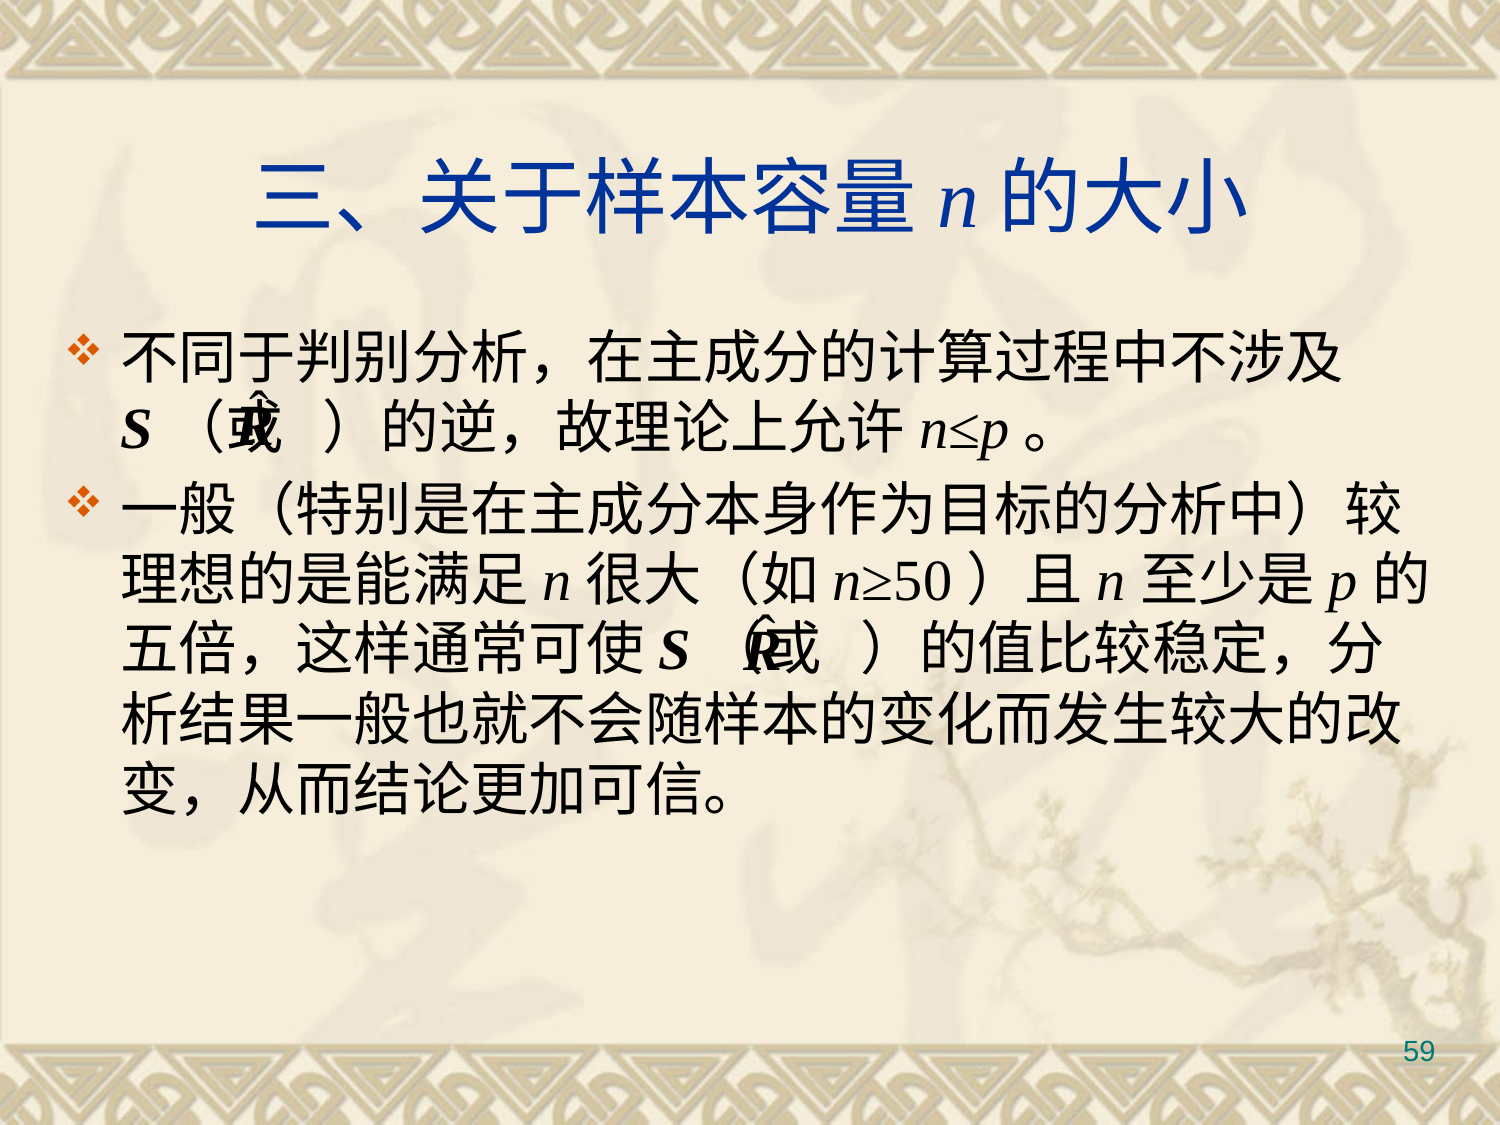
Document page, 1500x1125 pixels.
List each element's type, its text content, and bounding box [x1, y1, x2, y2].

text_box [229, 385, 279, 451]
picture [0, 0, 1500, 1125]
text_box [737, 609, 786, 675]
slide_number 59 [1074, 1024, 1451, 1103]
list 不同于判别分析，在主成分的计算过程中不涉及S（或 ）的逆，故理论上允许n≤p。 一般（特别是在主成分本身作为目标的分析中）较理想的是能满足n很大（如n≥50）且n至少是p的五倍，这样通常可使S（或 ）的值比较稳定，分析结果一般也就不会随样本的变化而发生较大的改变，从而结论更加可信。 [49, 312, 1451, 1001]
title 三、关于样本容量n的大小 [49, 99, 1451, 288]
